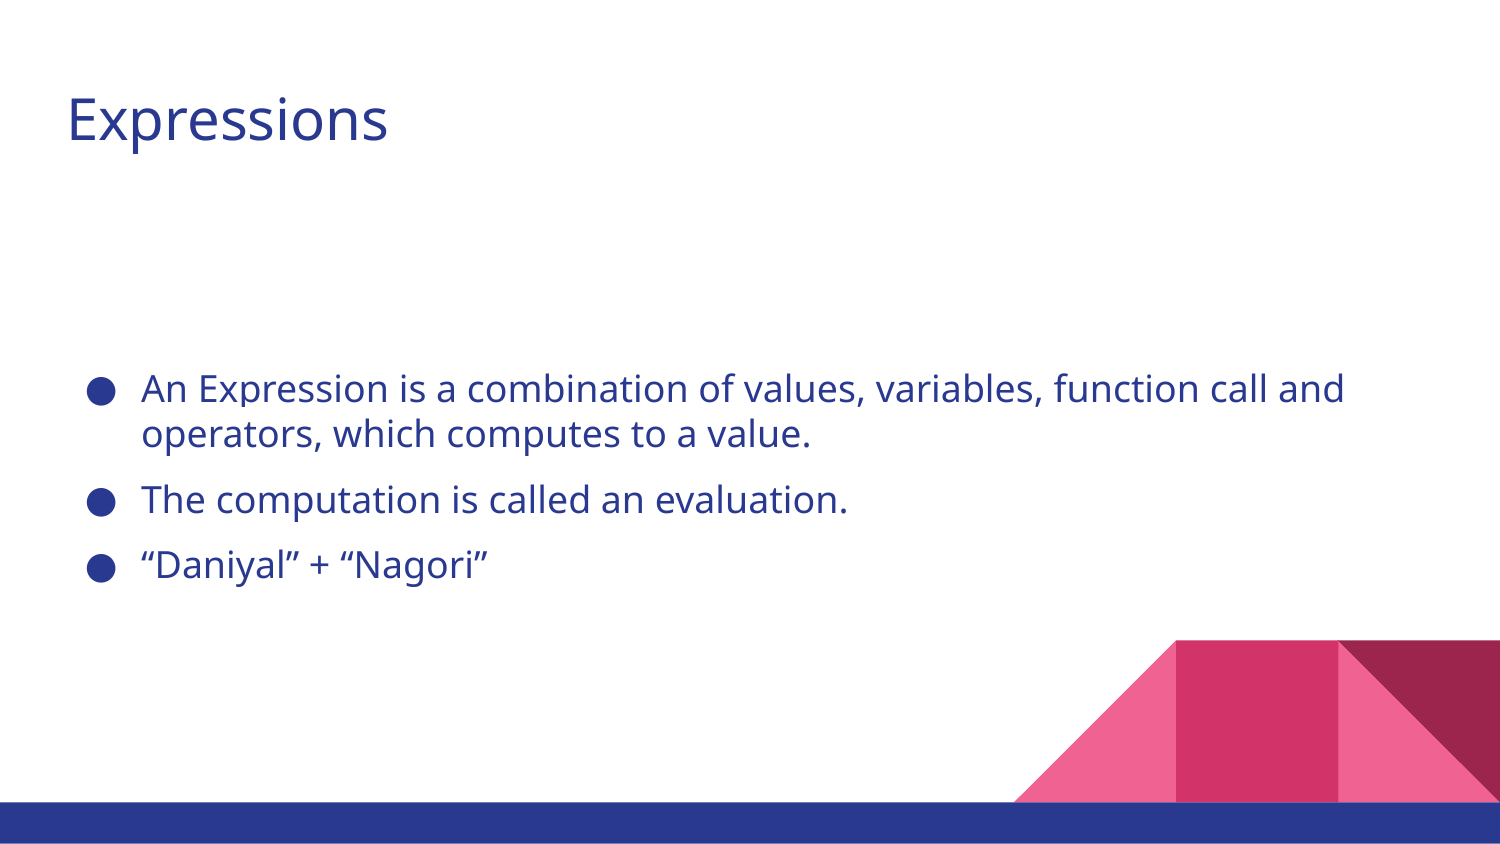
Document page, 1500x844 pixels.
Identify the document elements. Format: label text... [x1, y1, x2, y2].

title Expressions [51, 67, 1449, 167]
list An Expression is a combination of values, variables, function call and operators, which computes to a value. The computation is called an evaluation. “Daniyal” + “Nagori” [51, 201, 1449, 750]
